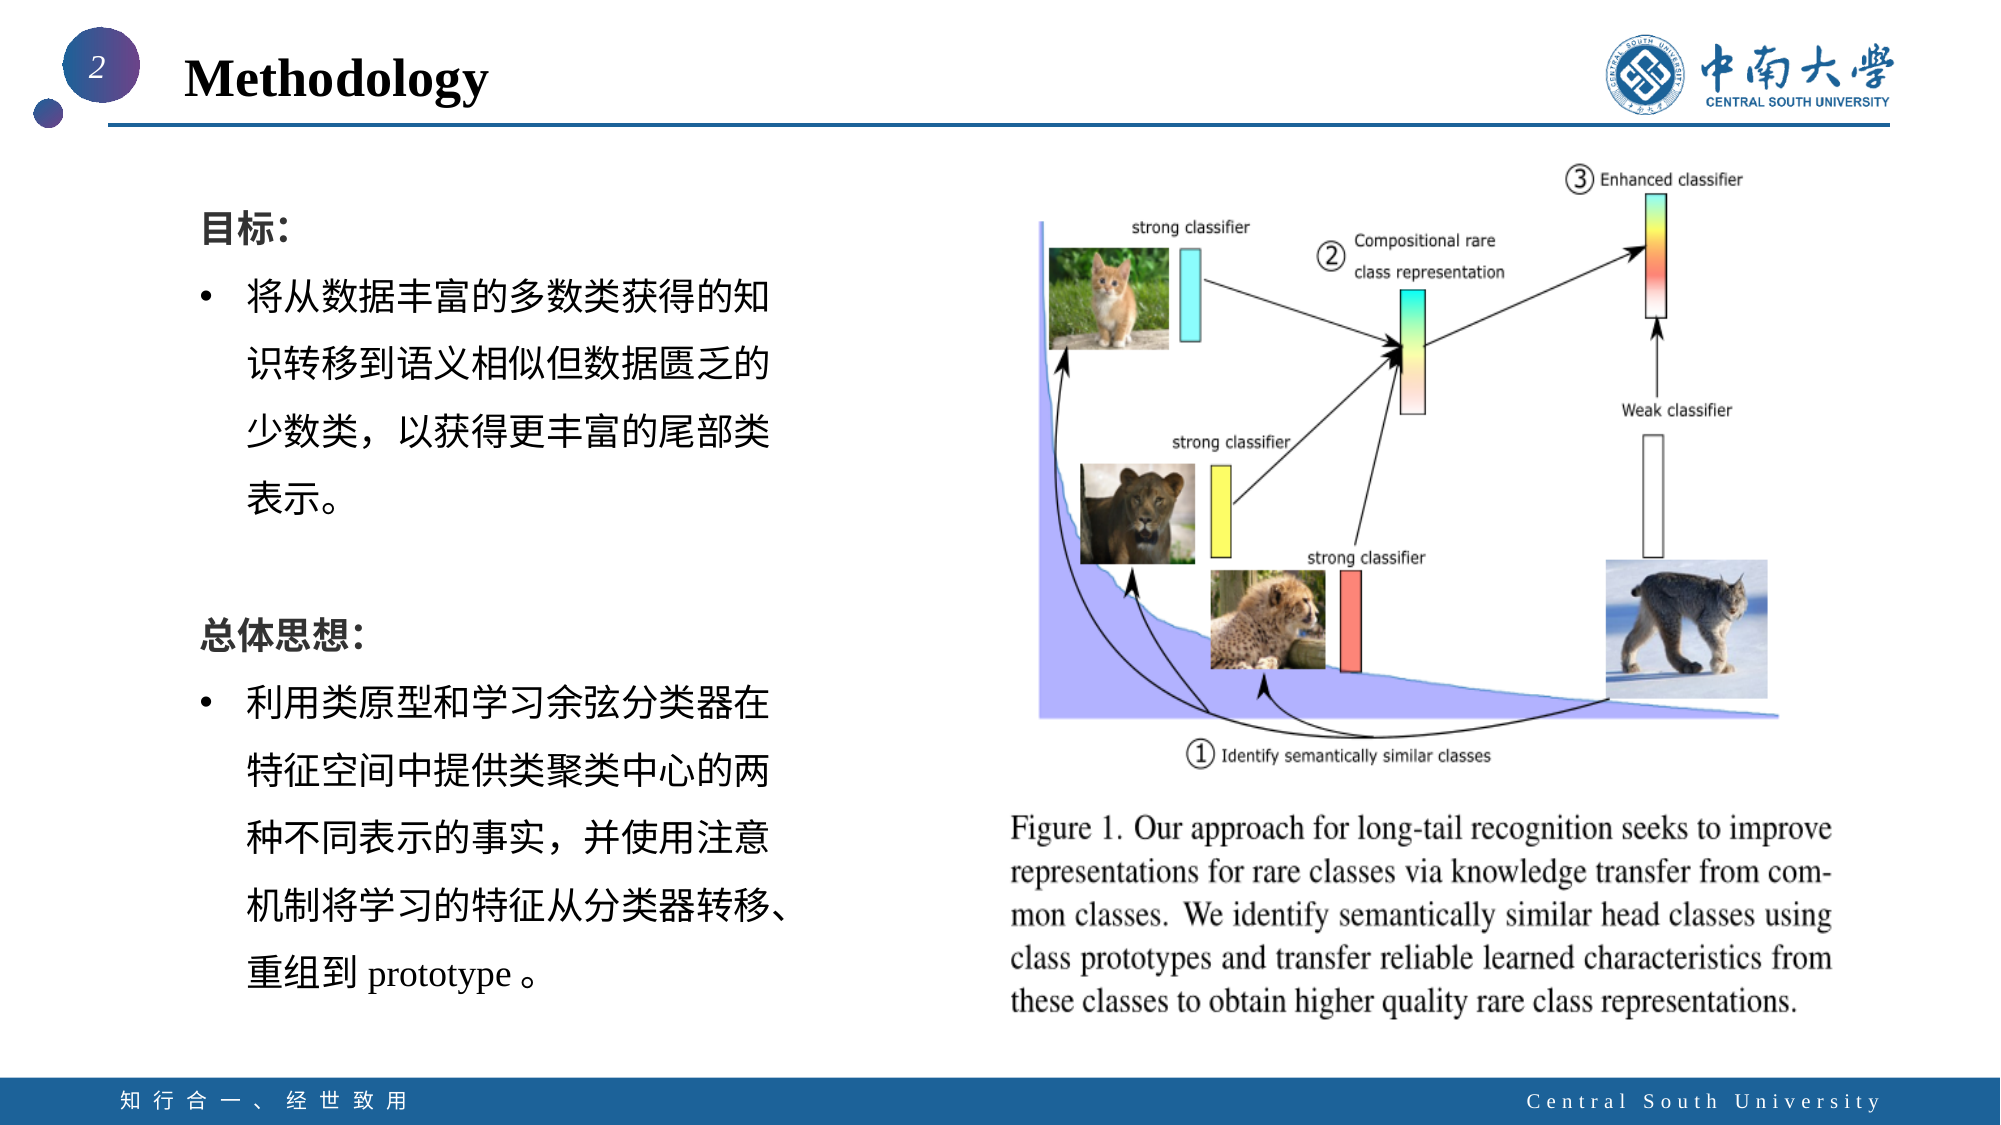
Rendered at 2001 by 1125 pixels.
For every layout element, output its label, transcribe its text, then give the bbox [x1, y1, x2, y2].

text_box Methodology [184, 32, 1077, 116]
picture [1595, 28, 1907, 121]
text_box [0, 1077, 2000, 1125]
text_box 目标： 将从数据丰富的多数类获得的知识转移到语义相似但数据匮乏的少数类，以获得更丰富的尾部类表示。 [184, 175, 795, 528]
text_box 总体思想： 利用类原型和学习余弦分类器在特征空间中提供类聚类中心的两种不同表示的事实，并使用注意机制将学习的特征从分类器转移、重组到prototype。 [184, 581, 795, 1002]
picture [997, 155, 1855, 1030]
text_box Central South University [1511, 1080, 1894, 1120]
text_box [33, 26, 153, 128]
text_box 知行合一、经世致用 [105, 1080, 423, 1120]
text_box [158, 0, 1050, 118]
